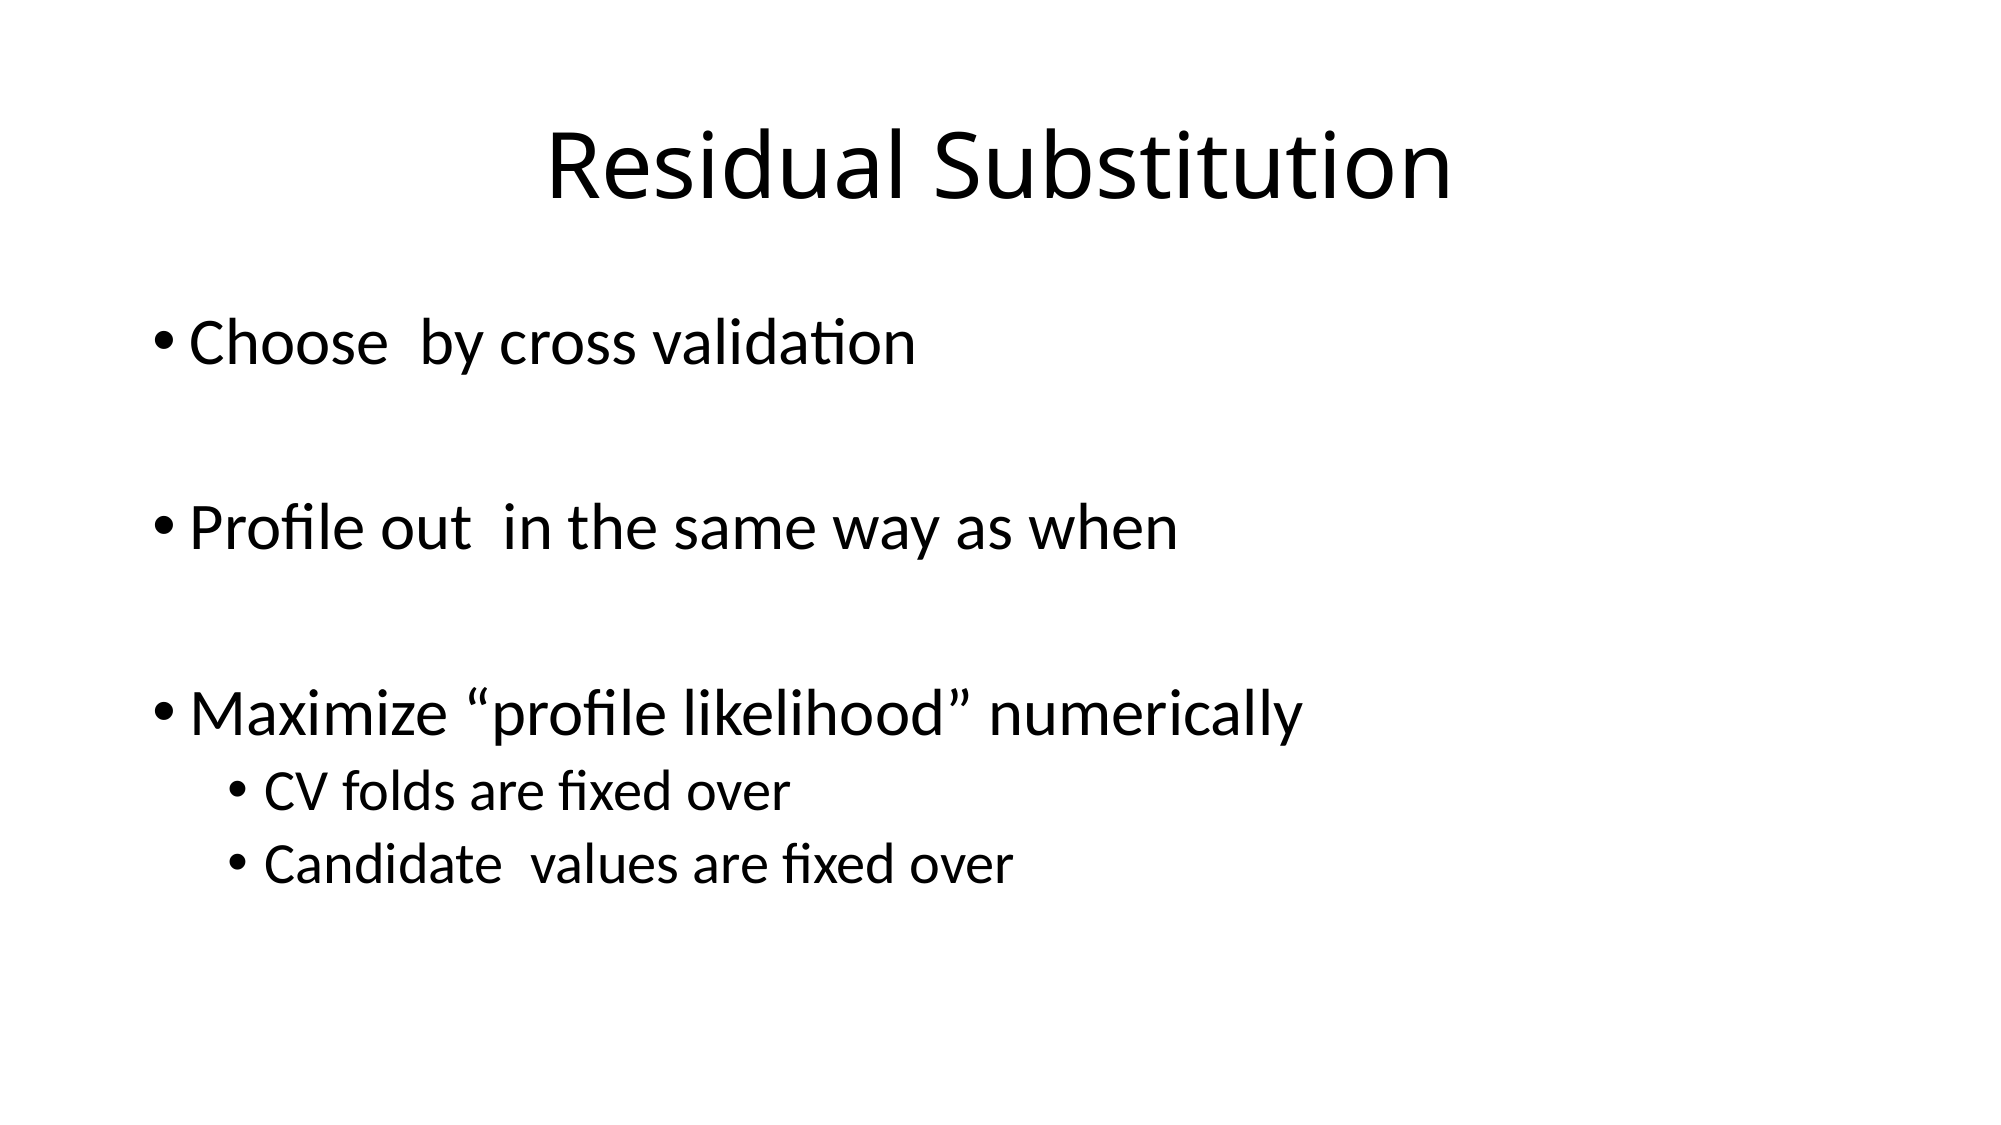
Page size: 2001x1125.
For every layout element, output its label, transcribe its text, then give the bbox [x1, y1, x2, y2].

title Residual Substitution [137, 59, 1863, 278]
